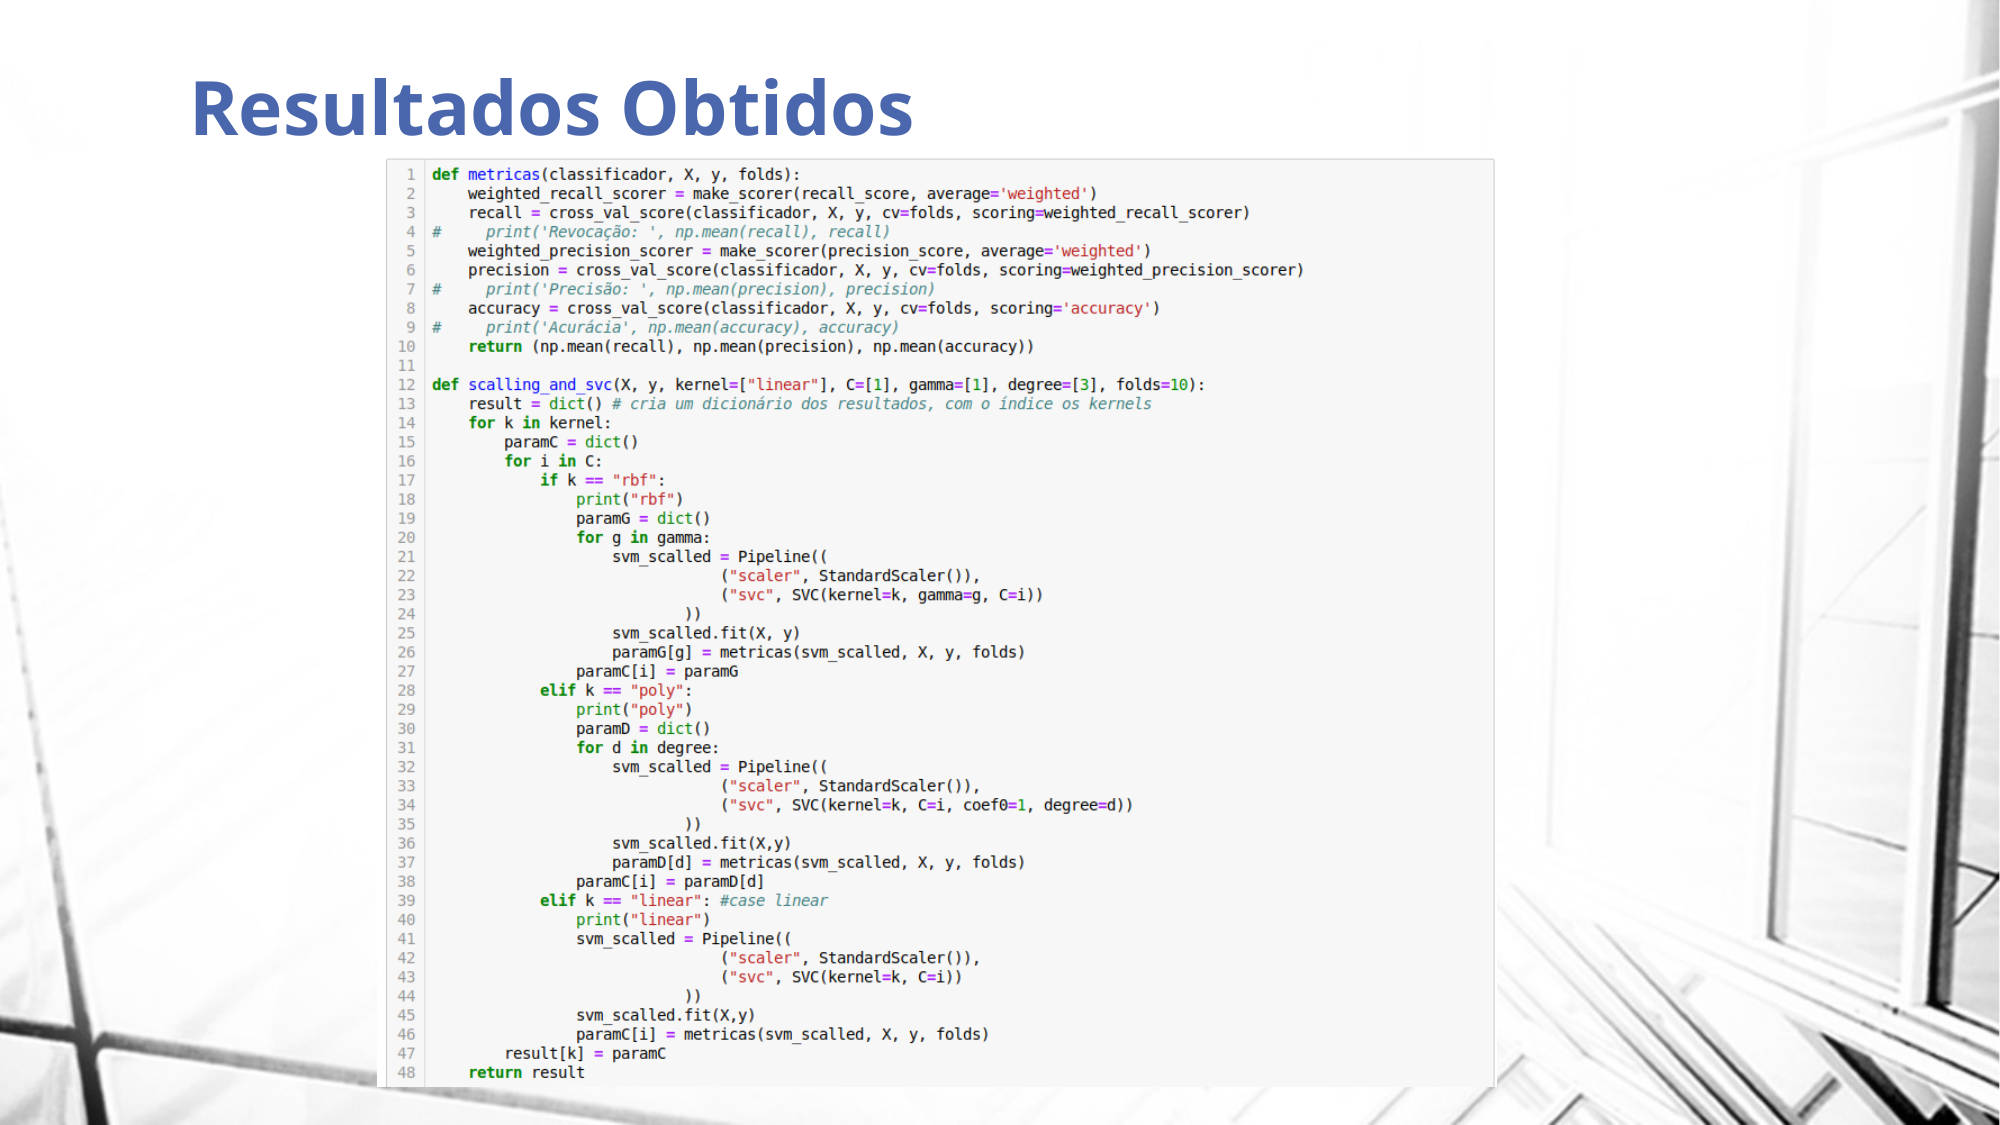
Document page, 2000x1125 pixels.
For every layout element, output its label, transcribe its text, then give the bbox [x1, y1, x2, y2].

picture [0, 0, 2000, 1125]
text_box Resultados Obtidos [174, 0, 1600, 159]
